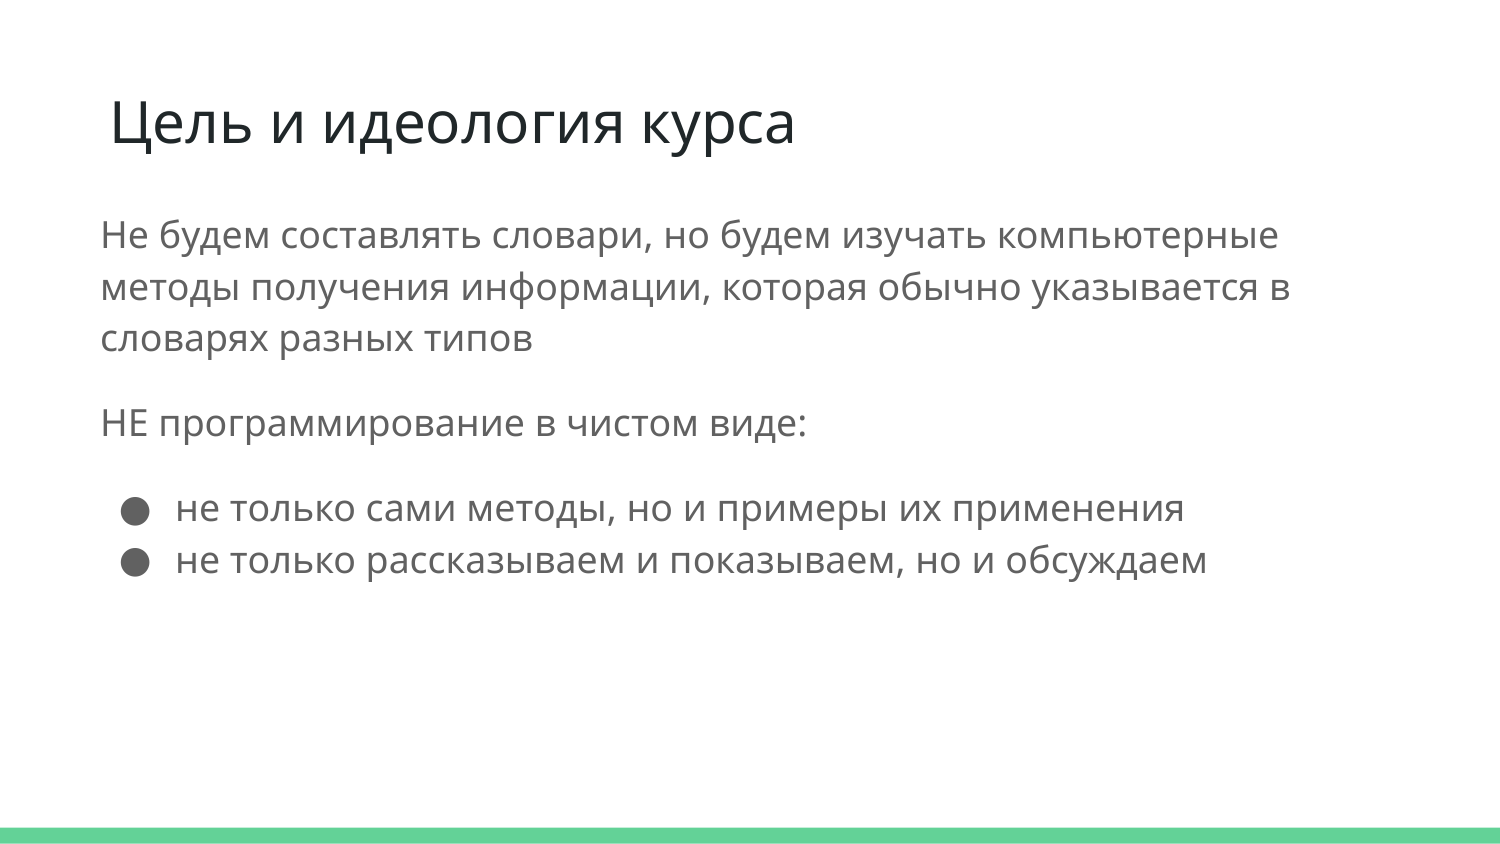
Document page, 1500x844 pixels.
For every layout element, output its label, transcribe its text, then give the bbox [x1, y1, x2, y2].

title Цель и идеология курса [94, 70, 1458, 165]
list Не будем составлять словари, но будем изучать компьютерные методы получения информации, которая обычно указывается в словарях разных типов НЕ программирование в чистом виде: не только сами методы, но и примеры их применения не только рассказываем и показываем, но и обсуждаем [85, 189, 1375, 750]
